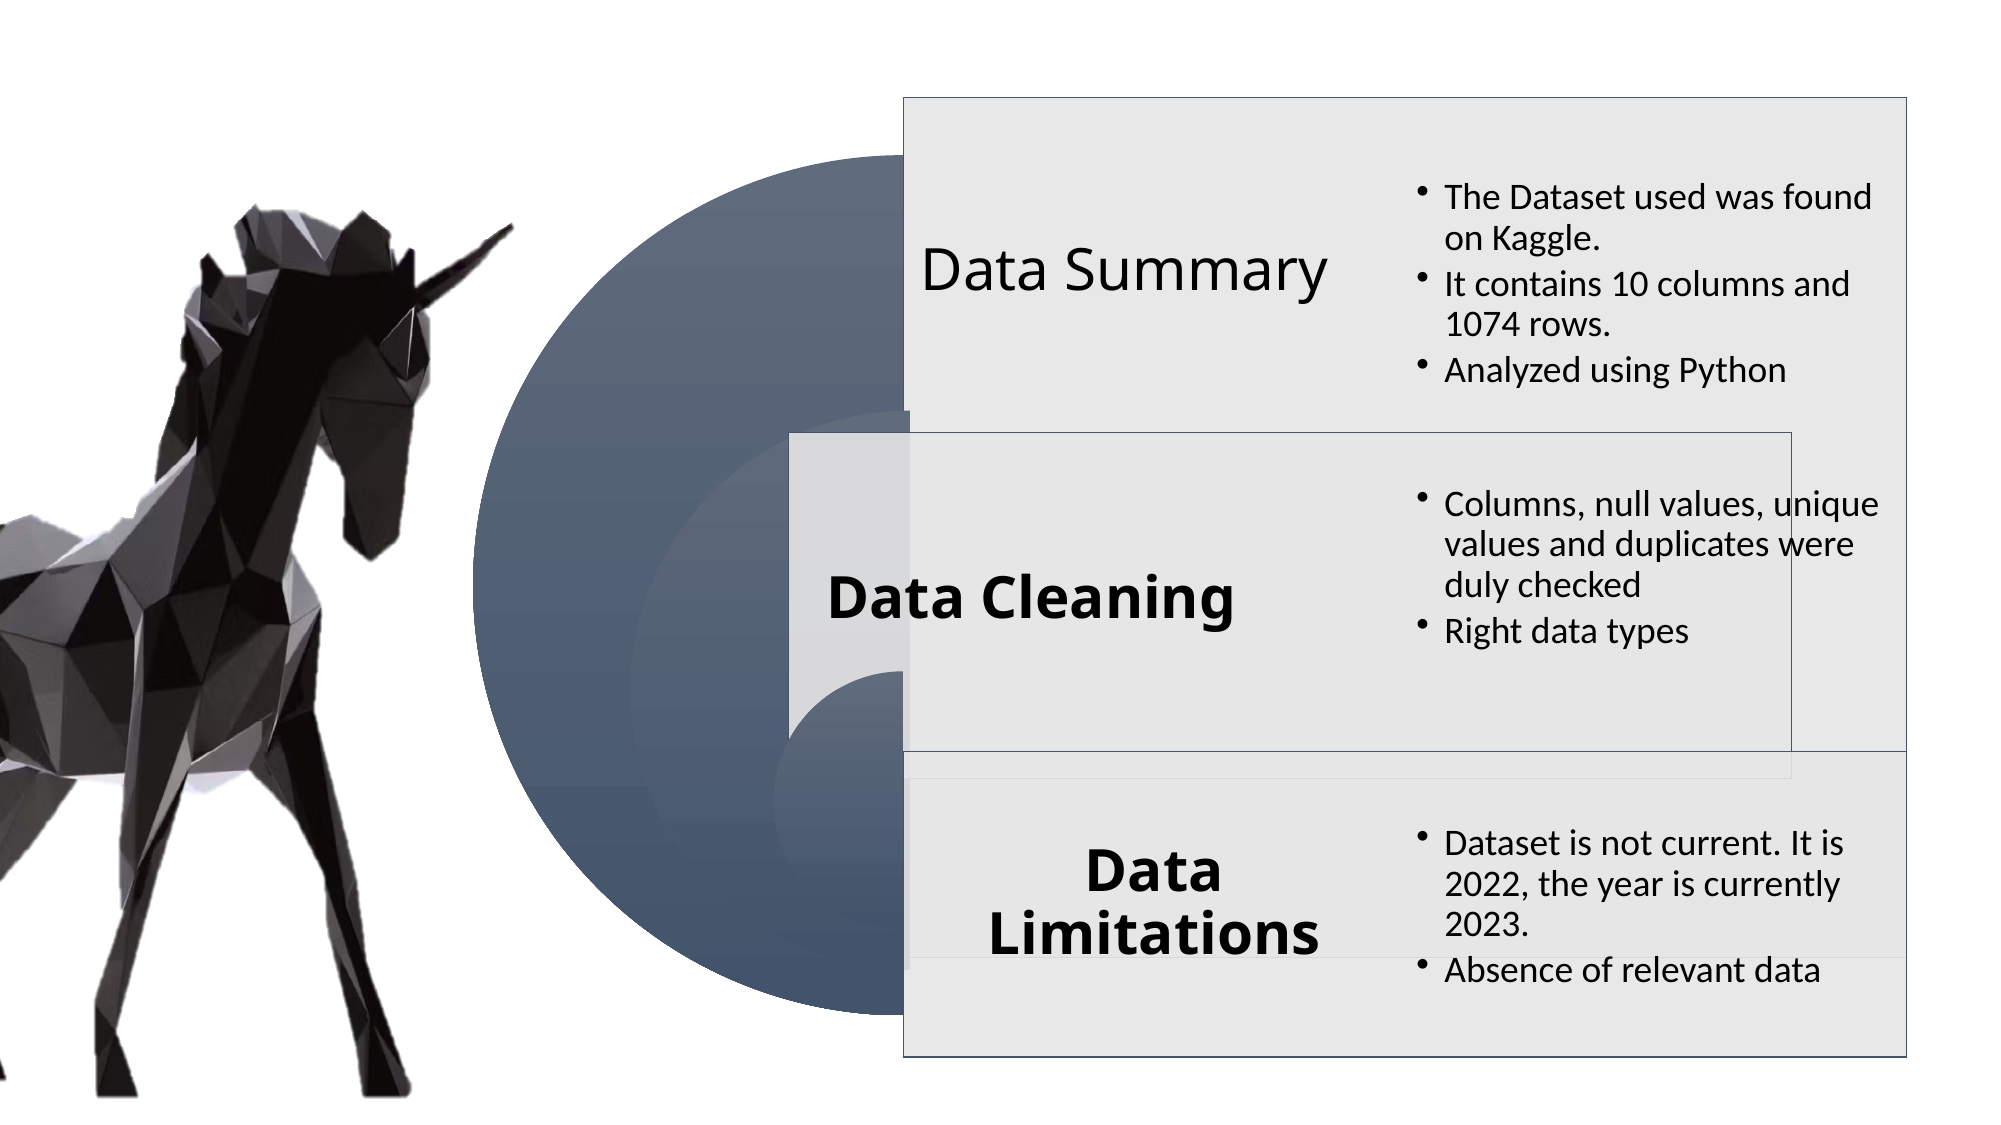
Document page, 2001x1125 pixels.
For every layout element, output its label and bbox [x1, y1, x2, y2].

picture [0, 52, 842, 1125]
text_box [842, 97, 1907, 1073]
